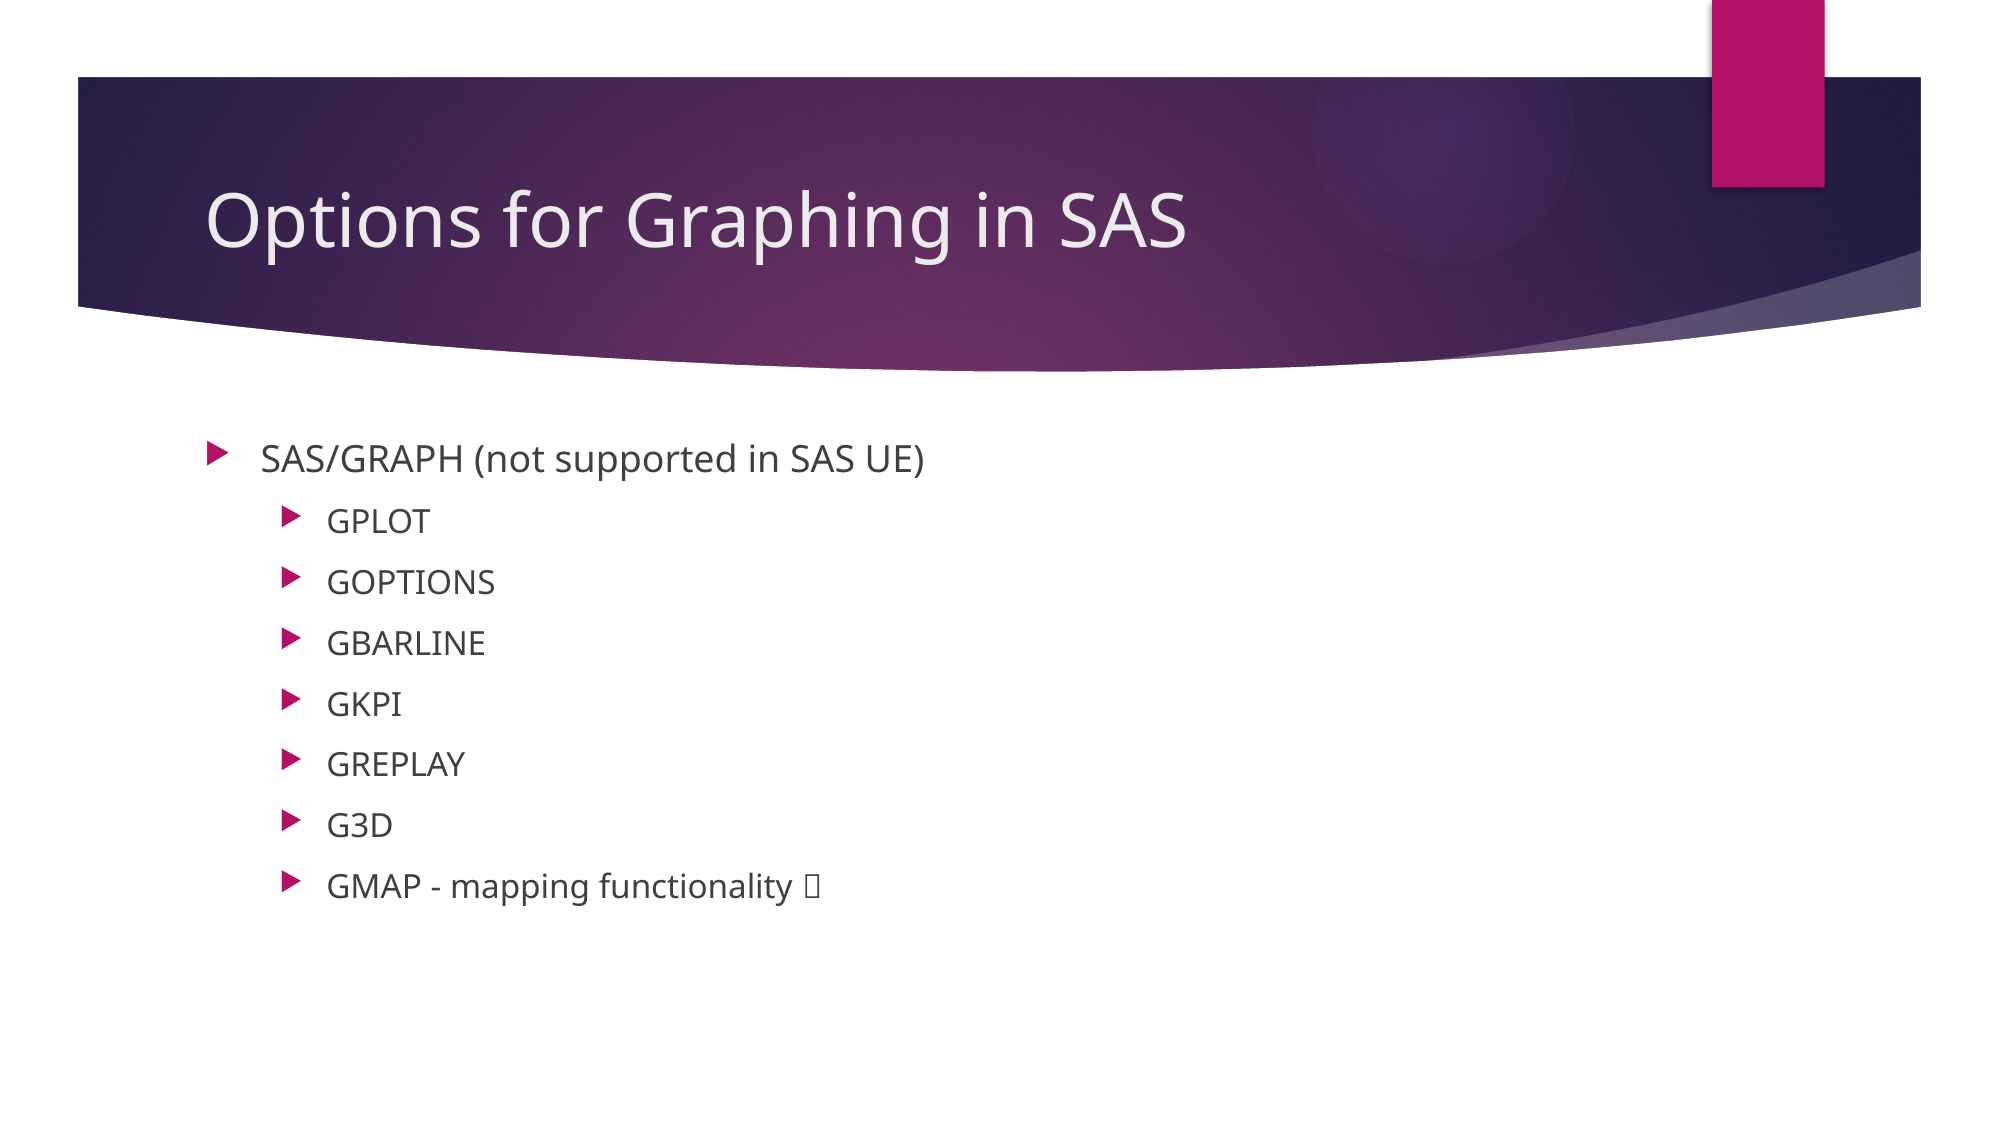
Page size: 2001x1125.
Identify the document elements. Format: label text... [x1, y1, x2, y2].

list SAS/GRAPH (not supported in SAS UE) GPLOT GOPTIONS GBARLINE GKPI GREPLAY G3D GMAP - mapping functionality  [189, 427, 1638, 988]
title Options for Graphing in SAS [189, 159, 1627, 276]
